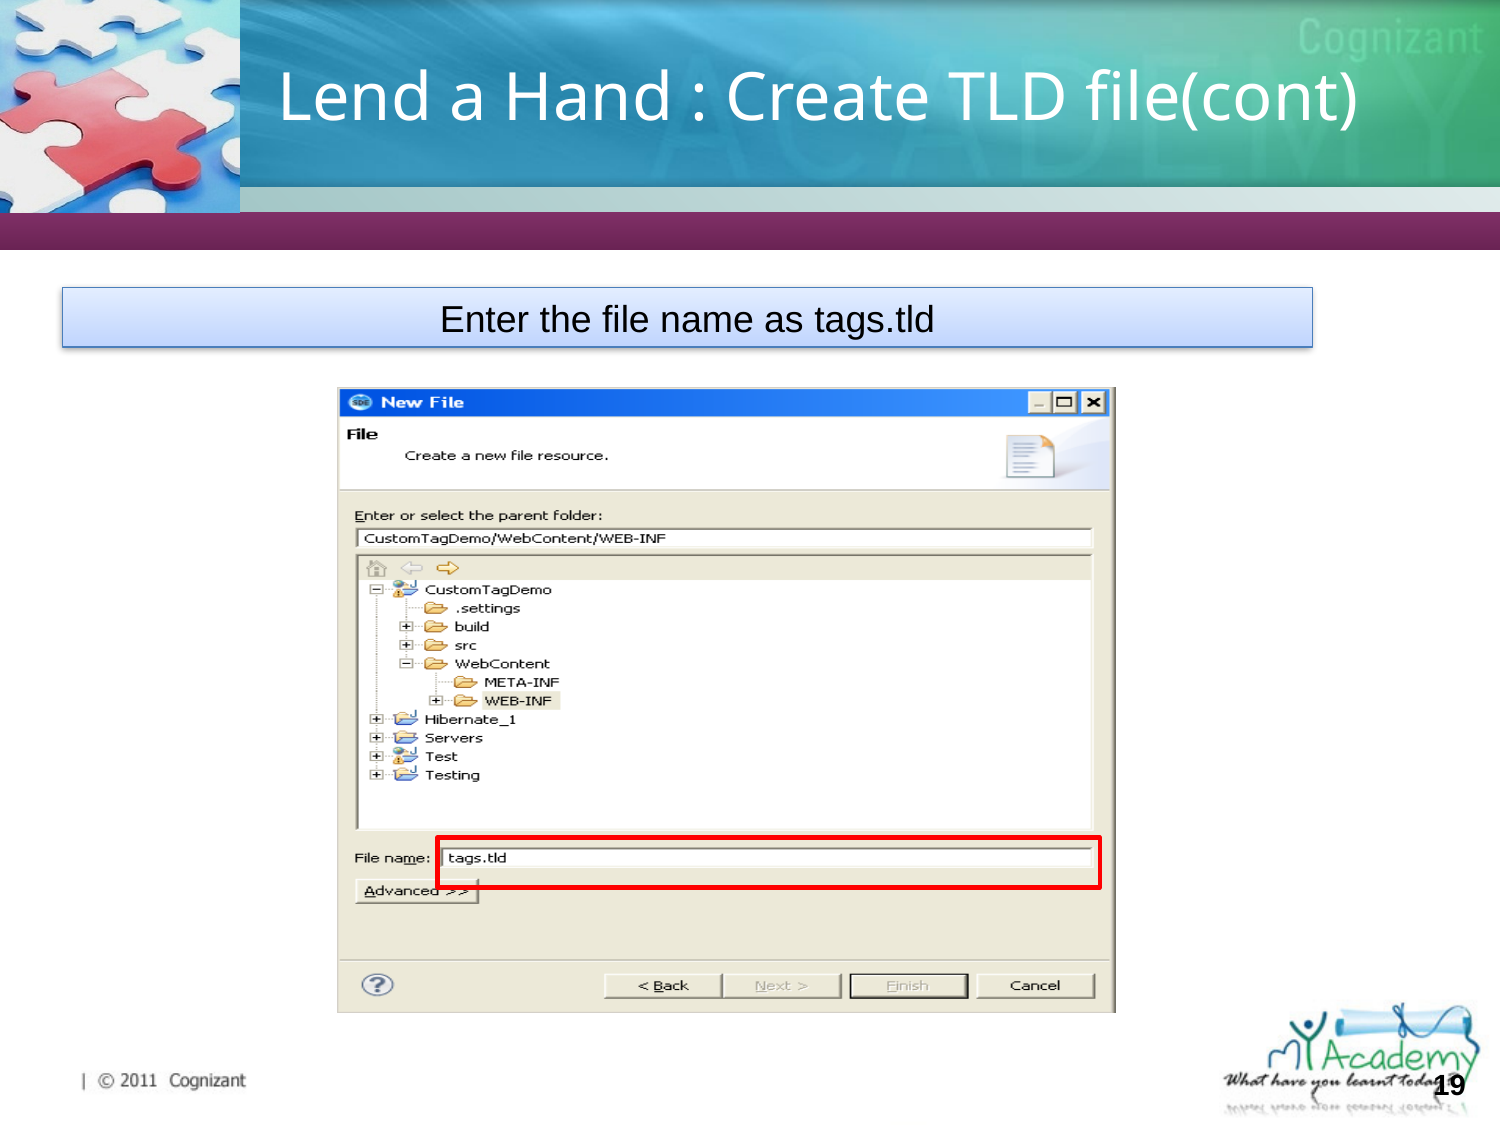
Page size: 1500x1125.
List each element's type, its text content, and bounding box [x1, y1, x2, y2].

title Lend a Hand : Create TLD file(cont) [262, 0, 1500, 188]
text_box Enter the file name as tags.tld [62, 287, 1313, 348]
picture [0, 0, 262, 213]
slide_number 19 [1418, 1059, 1492, 1112]
picture [0, 250, 1500, 1125]
